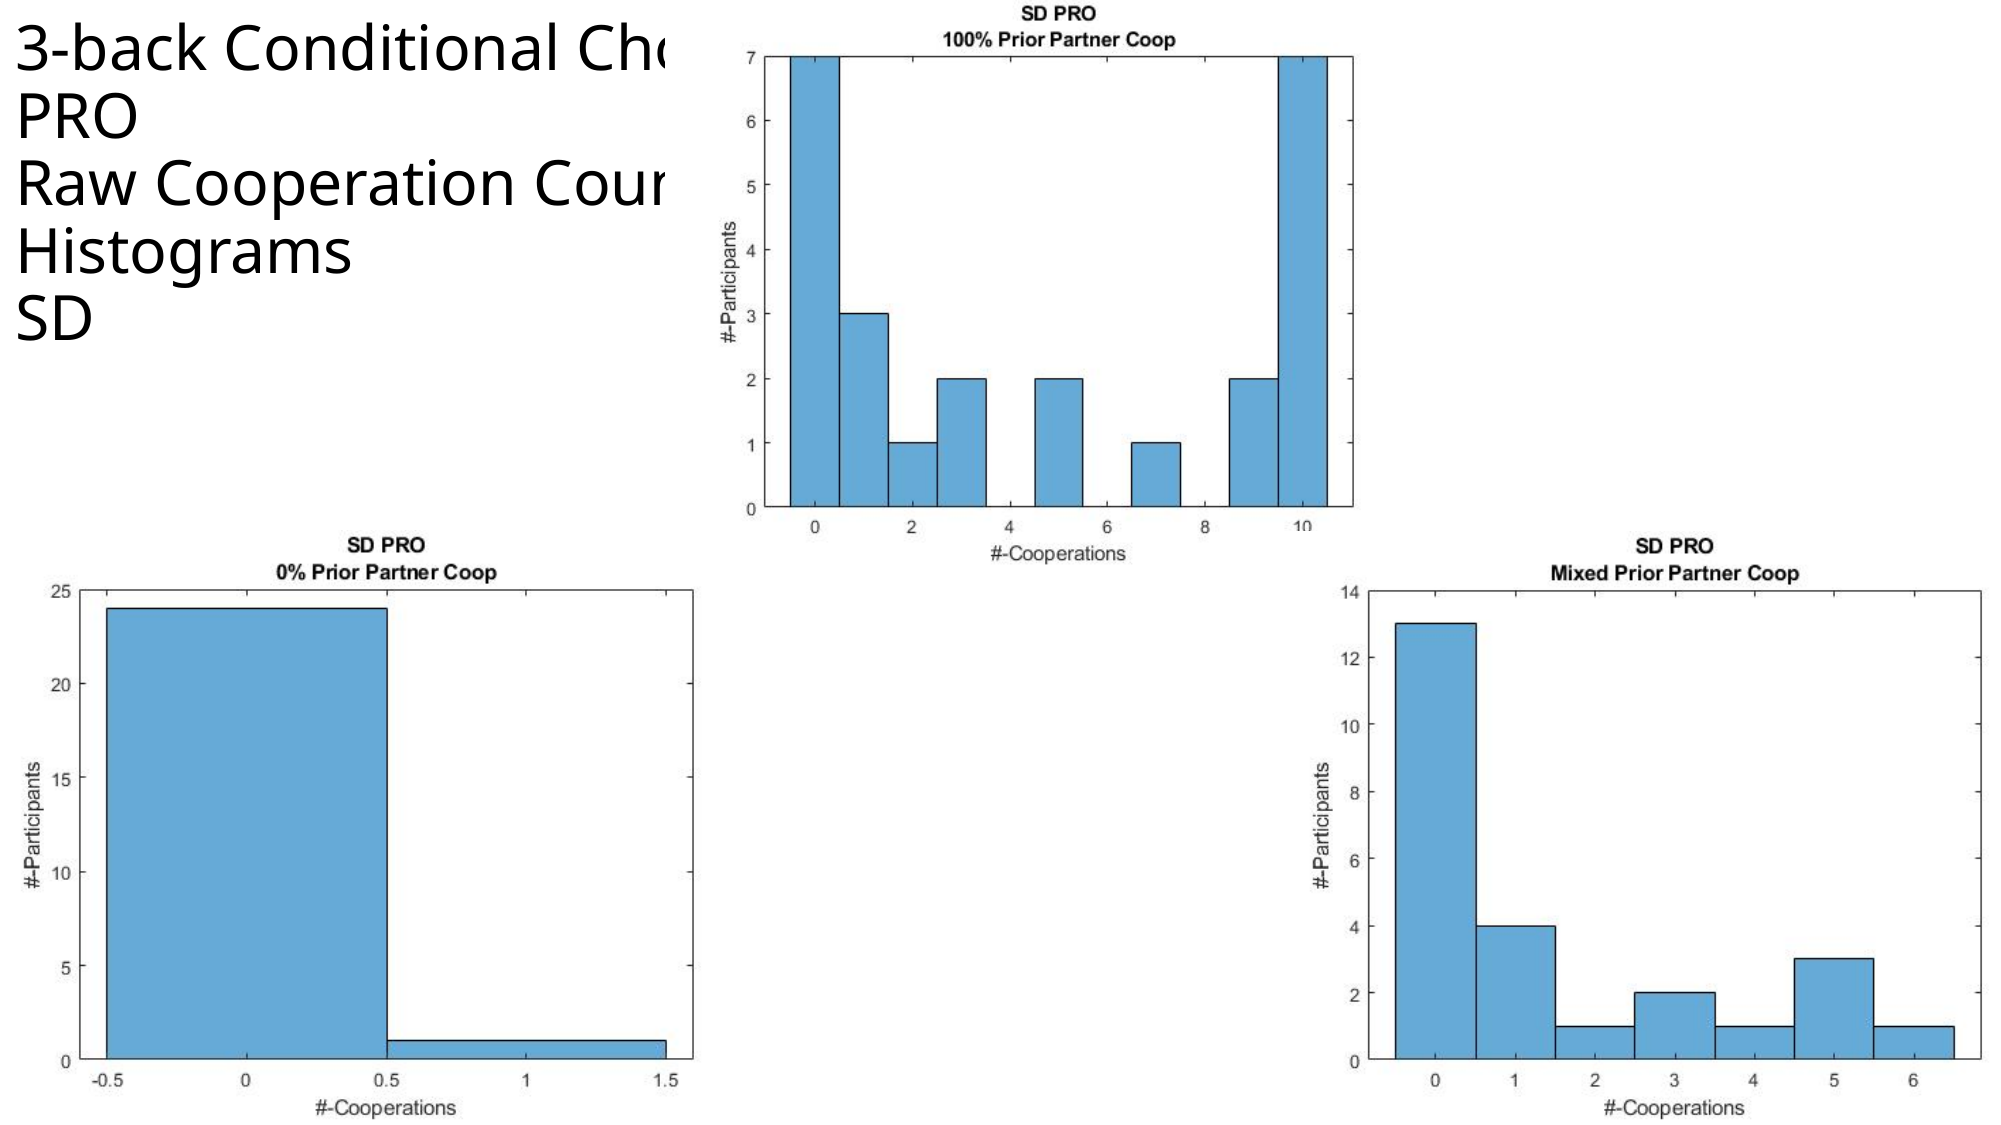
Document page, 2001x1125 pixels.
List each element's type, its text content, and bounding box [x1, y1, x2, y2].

title 3-back Conditional Choice PRO Raw Cooperation Count – Histograms SD [0, 43, 665, 329]
picture [0, 0, 2000, 1125]
